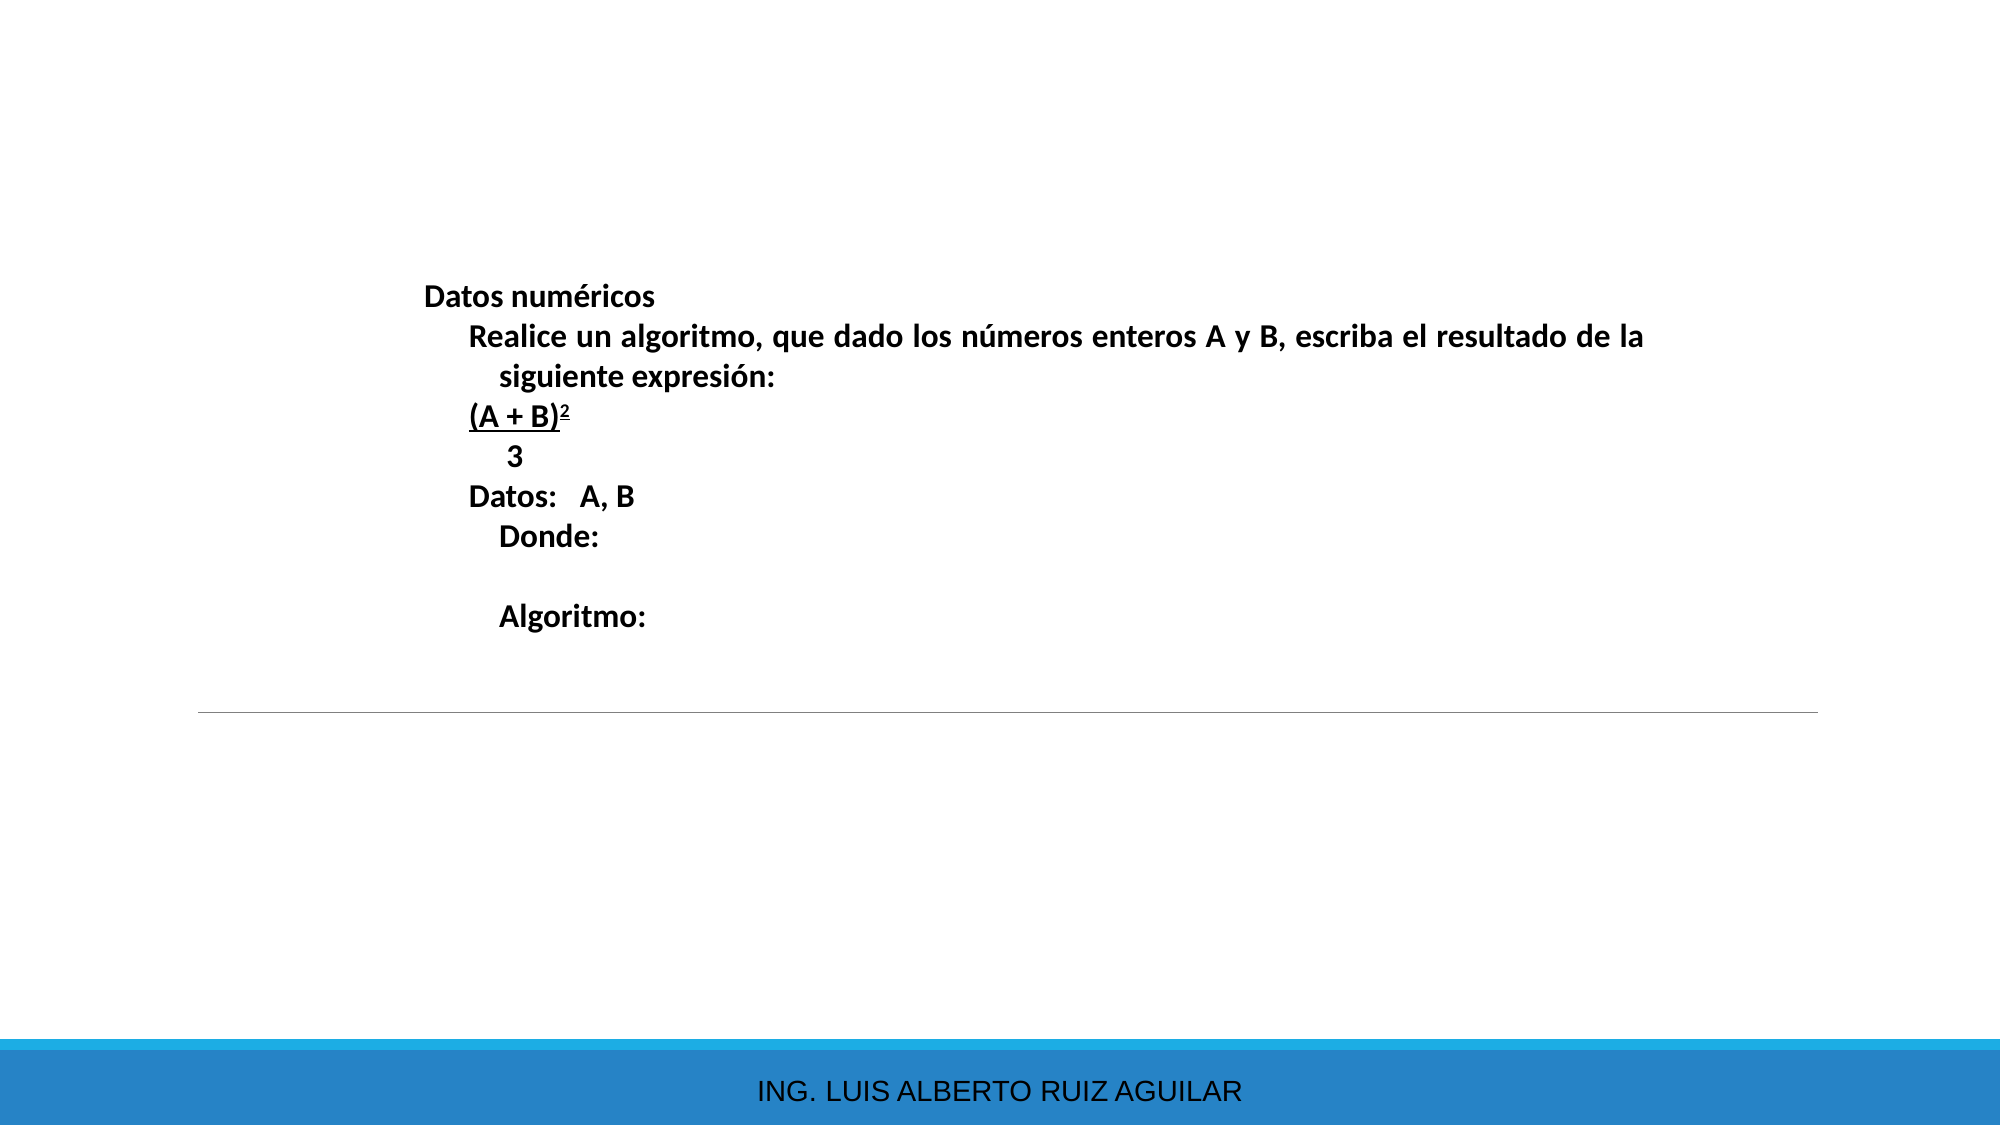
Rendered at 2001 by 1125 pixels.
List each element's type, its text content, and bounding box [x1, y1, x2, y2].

text_box Datos numéricos Realice un algoritmo, que dado los números enteros A y B, escriba el resultado de la siguiente expresión: (A + B)2 3 Datos: A, B Donde: Algoritmo: [409, 267, 1662, 642]
footer Ing. Luis Alberto Ruiz Aguilar [604, 1059, 1396, 1120]
